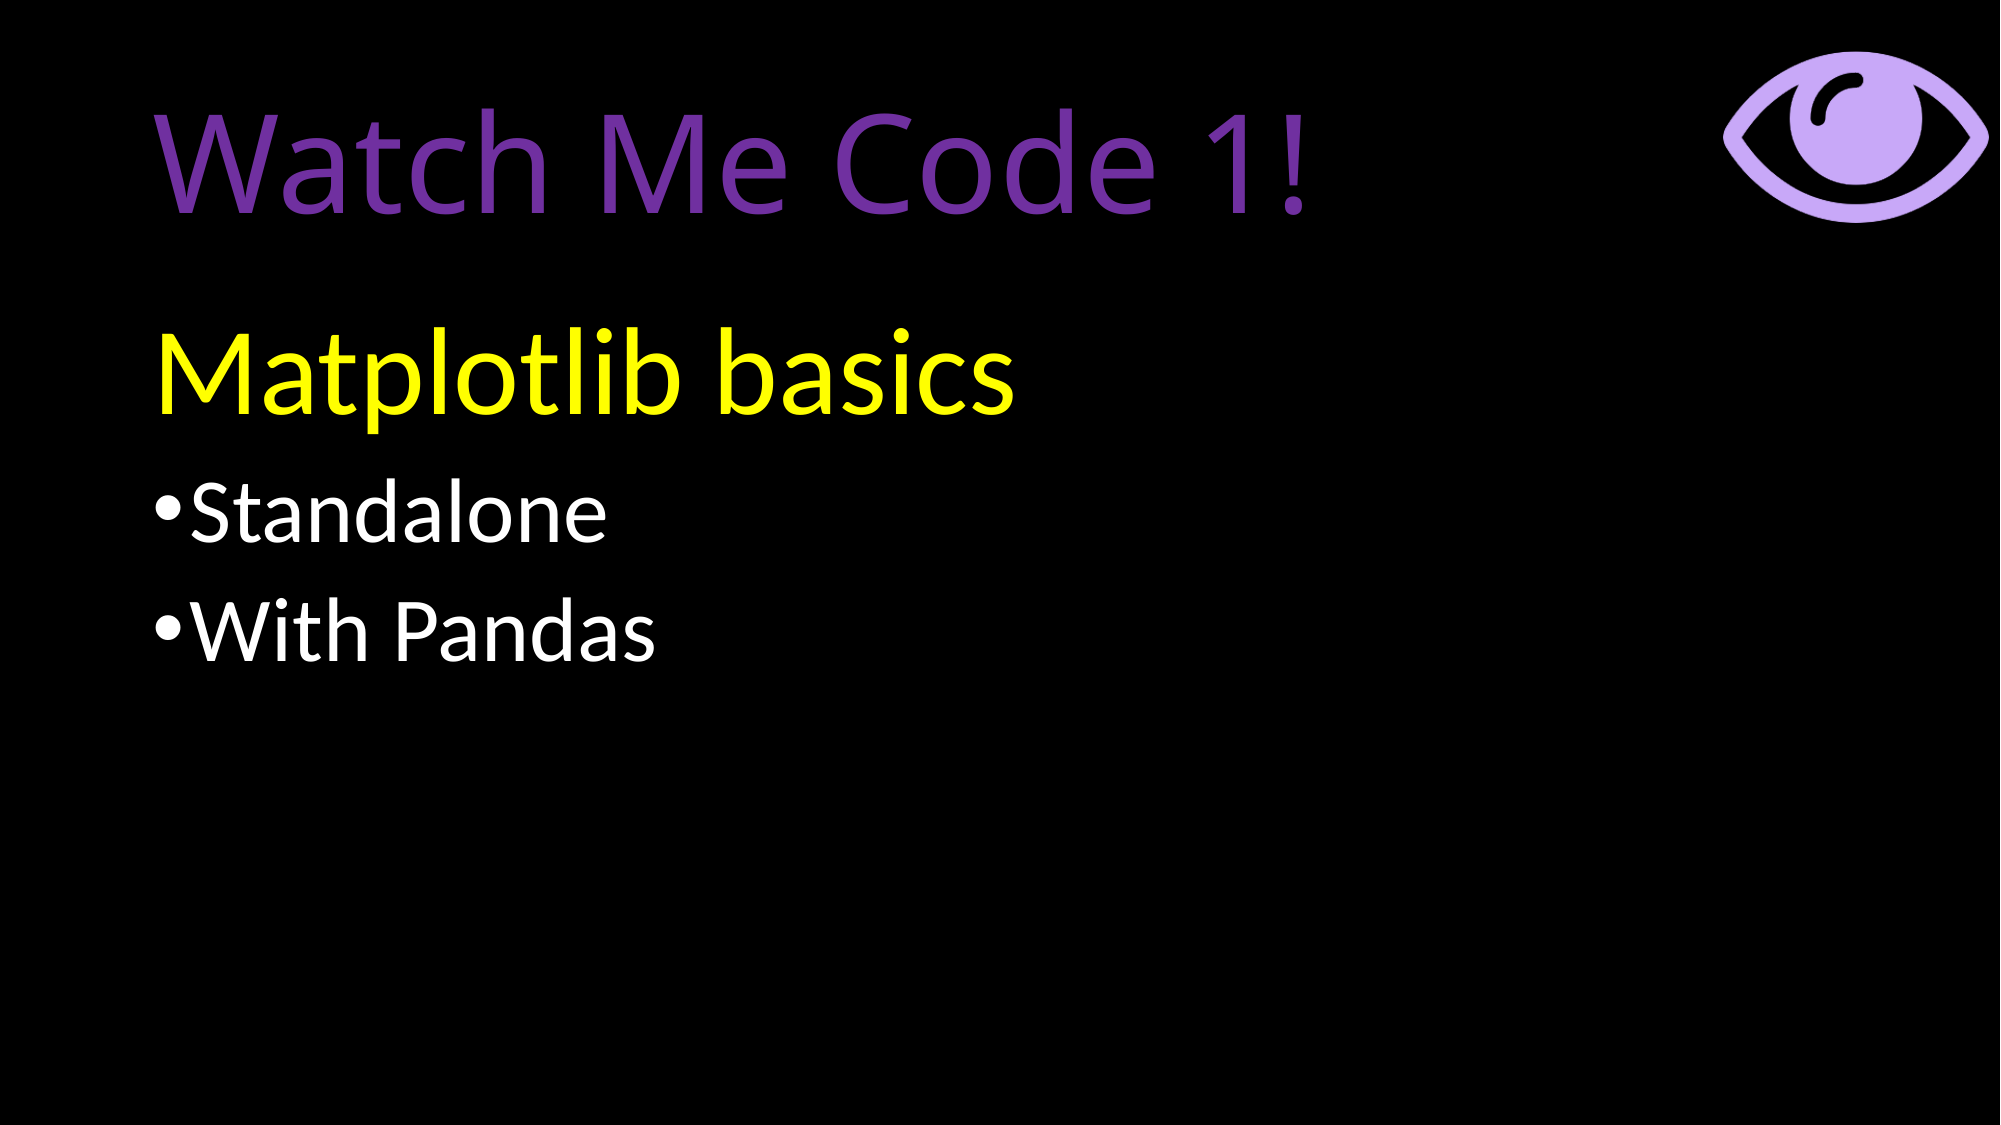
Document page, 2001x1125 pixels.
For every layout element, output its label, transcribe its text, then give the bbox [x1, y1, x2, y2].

picture [1723, 4, 1989, 271]
list Matplotlib basics Standalone With Pandas [137, 299, 1863, 1014]
title Watch Me Code 1! [137, 59, 1863, 278]
